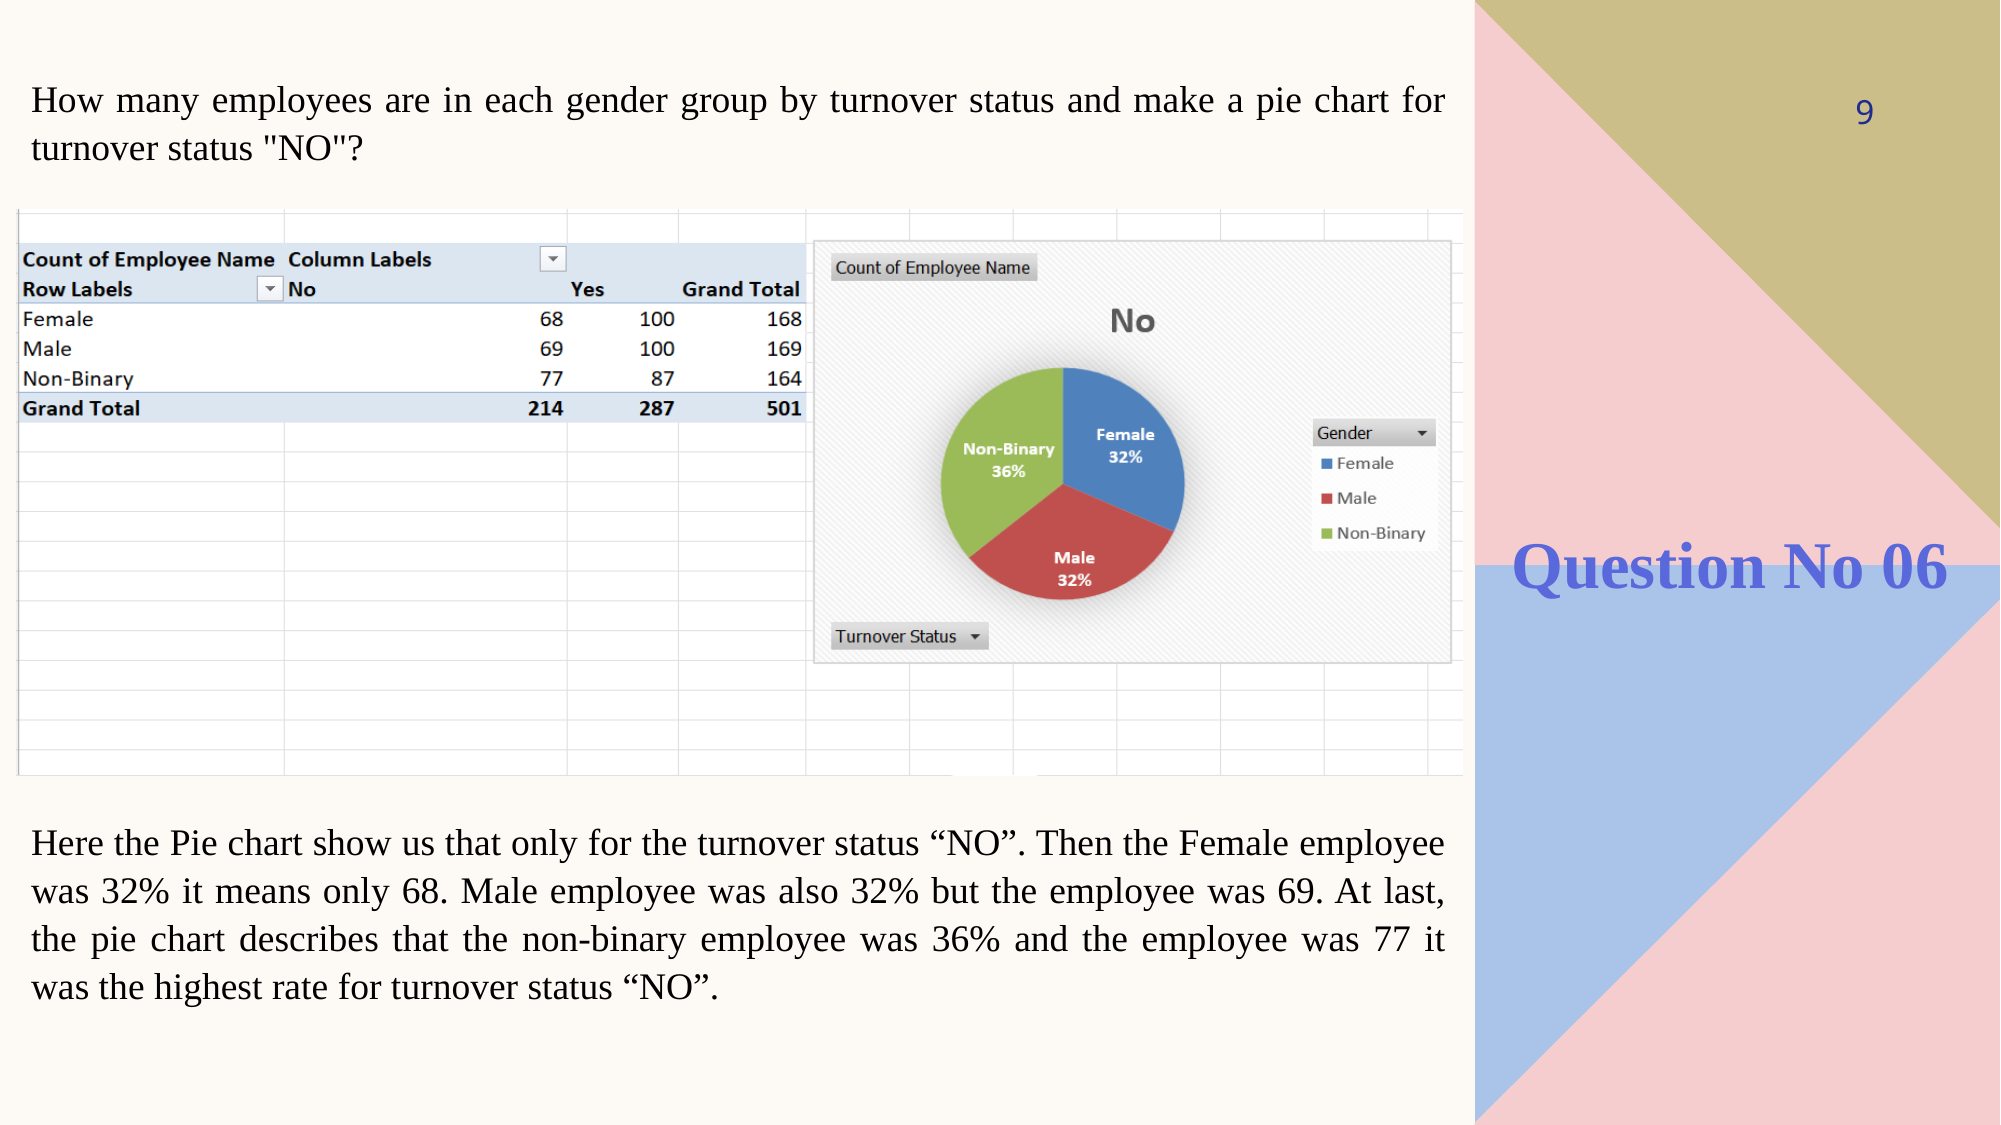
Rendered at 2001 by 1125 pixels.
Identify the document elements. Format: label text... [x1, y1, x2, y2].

slide_number 9 [1712, 75, 1875, 153]
list How many employees are in each gender group by turnover status and make a pie chart for turnover status "NO"? [16, 71, 1463, 198]
text_box Question No 06 [1496, 514, 1984, 610]
list Here the Pie chart show us that only for the turnover status “NO”. Then the Female employee was 32% it means only 68. Male employee was also 32% but the employee was 69. At last, the pie chart describes that the non-binary employee was 36% and the employee was 77 it was the highest rate for turnover status “NO”. [16, 814, 1463, 1054]
picture [16, 209, 1463, 776]
